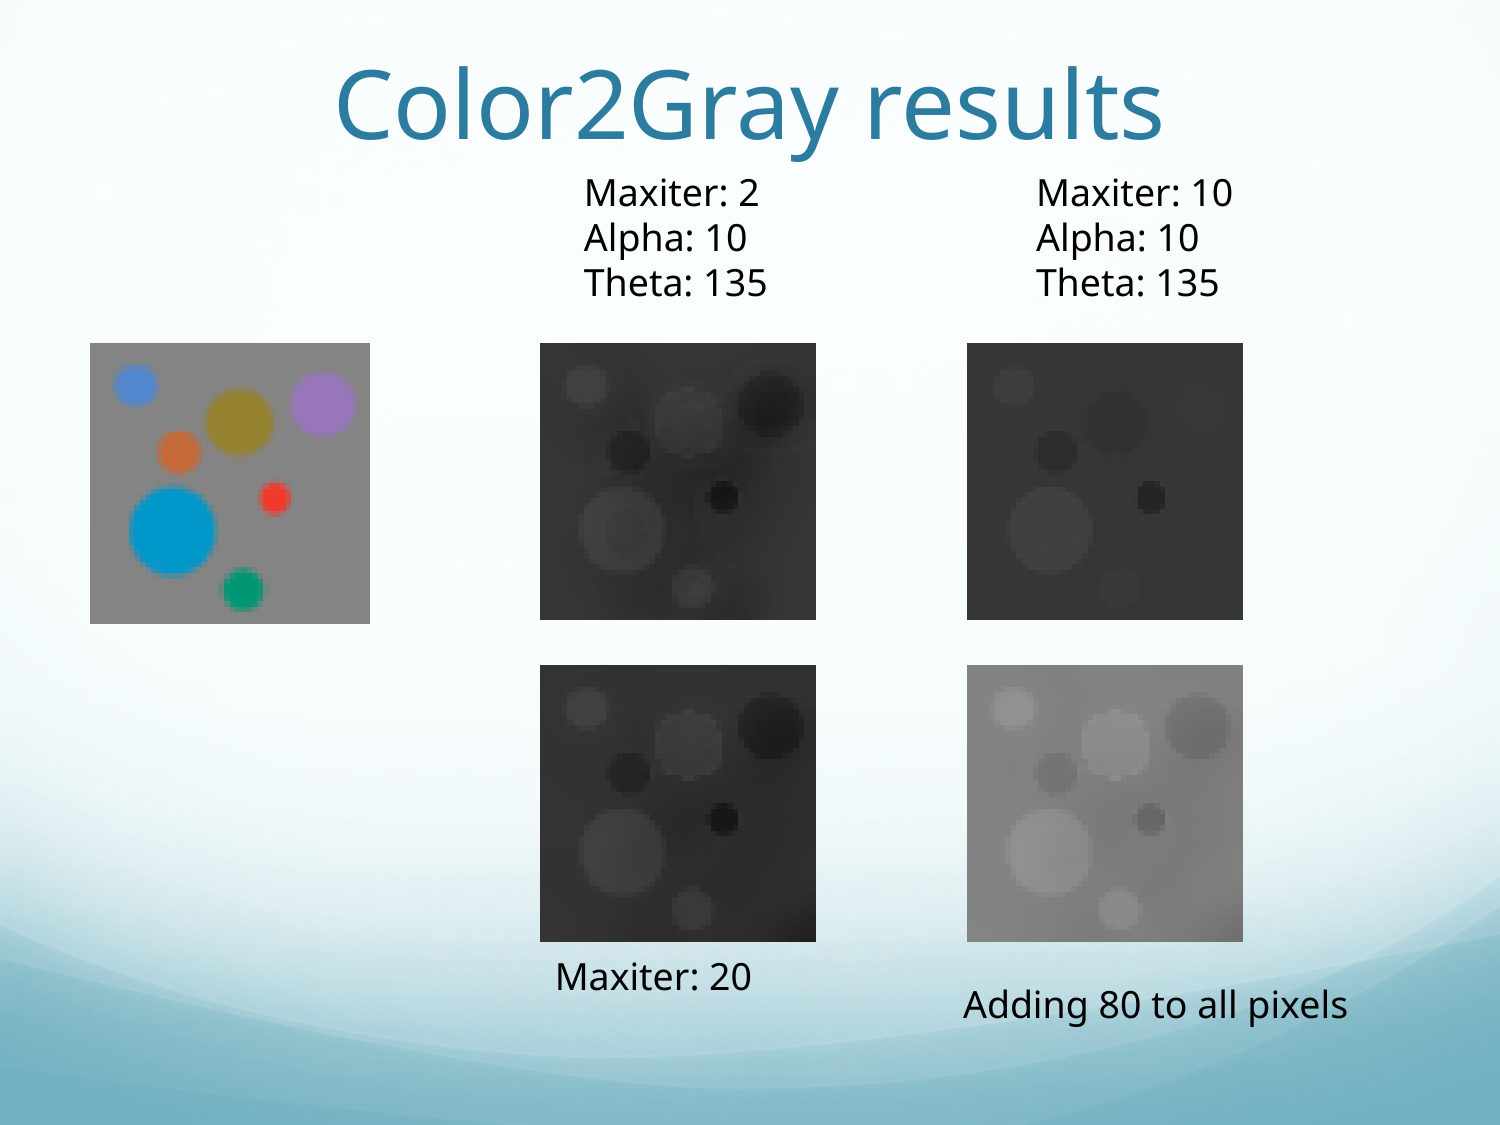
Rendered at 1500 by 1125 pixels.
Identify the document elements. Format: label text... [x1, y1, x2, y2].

text_box Maxiter: 20 [540, 945, 905, 1006]
title Color2Gray results [90, 0, 1410, 167]
picture [966, 343, 1244, 620]
text_box Adding 80 to all pixels [948, 973, 1438, 1034]
picture [539, 665, 817, 942]
text_box Maxiter: 2 Alpha: 10 Theta: 135 [569, 161, 934, 311]
picture [966, 665, 1244, 942]
picture [89, 343, 371, 624]
picture [539, 343, 817, 620]
text_box Maxiter: 10 Alpha: 10 Theta: 135 [1021, 161, 1386, 311]
